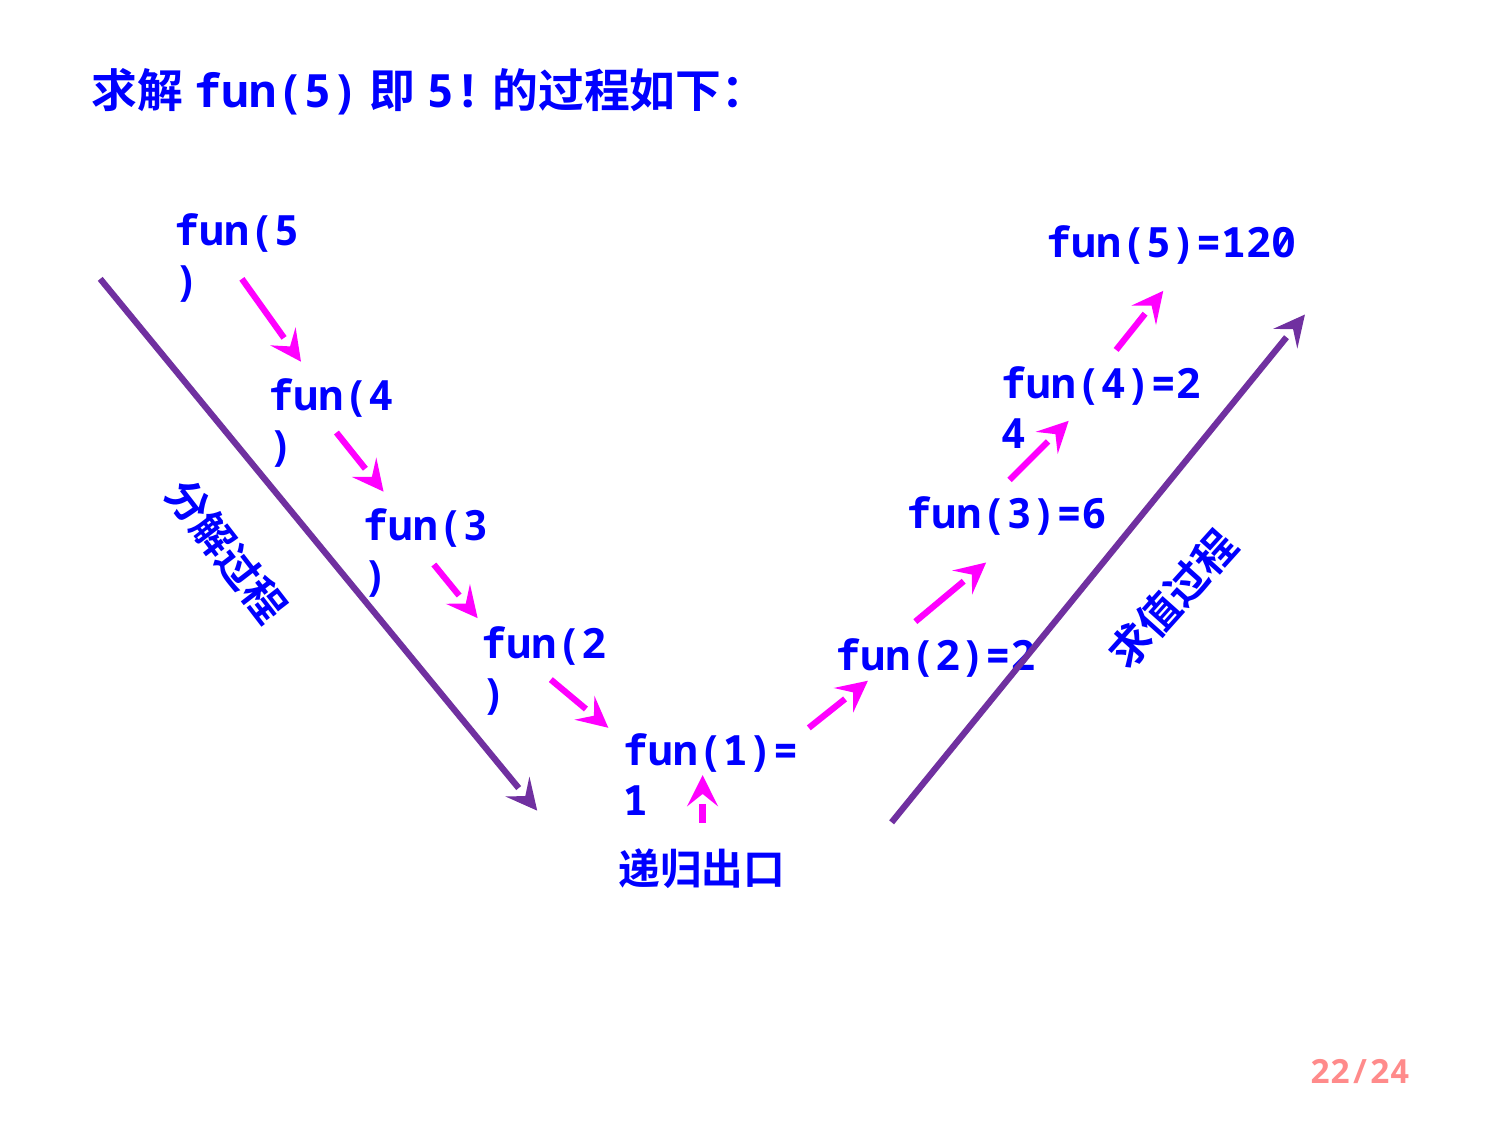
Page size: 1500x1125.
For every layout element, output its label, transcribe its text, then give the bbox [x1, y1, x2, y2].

slide_number 22/24 [1074, 1042, 1425, 1103]
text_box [542, 564, 633, 676]
text_box 求解fun(5)即5!的过程如下： [76, 54, 786, 125]
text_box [1031, 207, 1318, 351]
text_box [891, 314, 1306, 823]
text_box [550, 679, 833, 782]
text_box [559, 775, 844, 901]
text_box fun(5) [159, 196, 325, 277]
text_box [808, 621, 886, 729]
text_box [99, 278, 538, 811]
